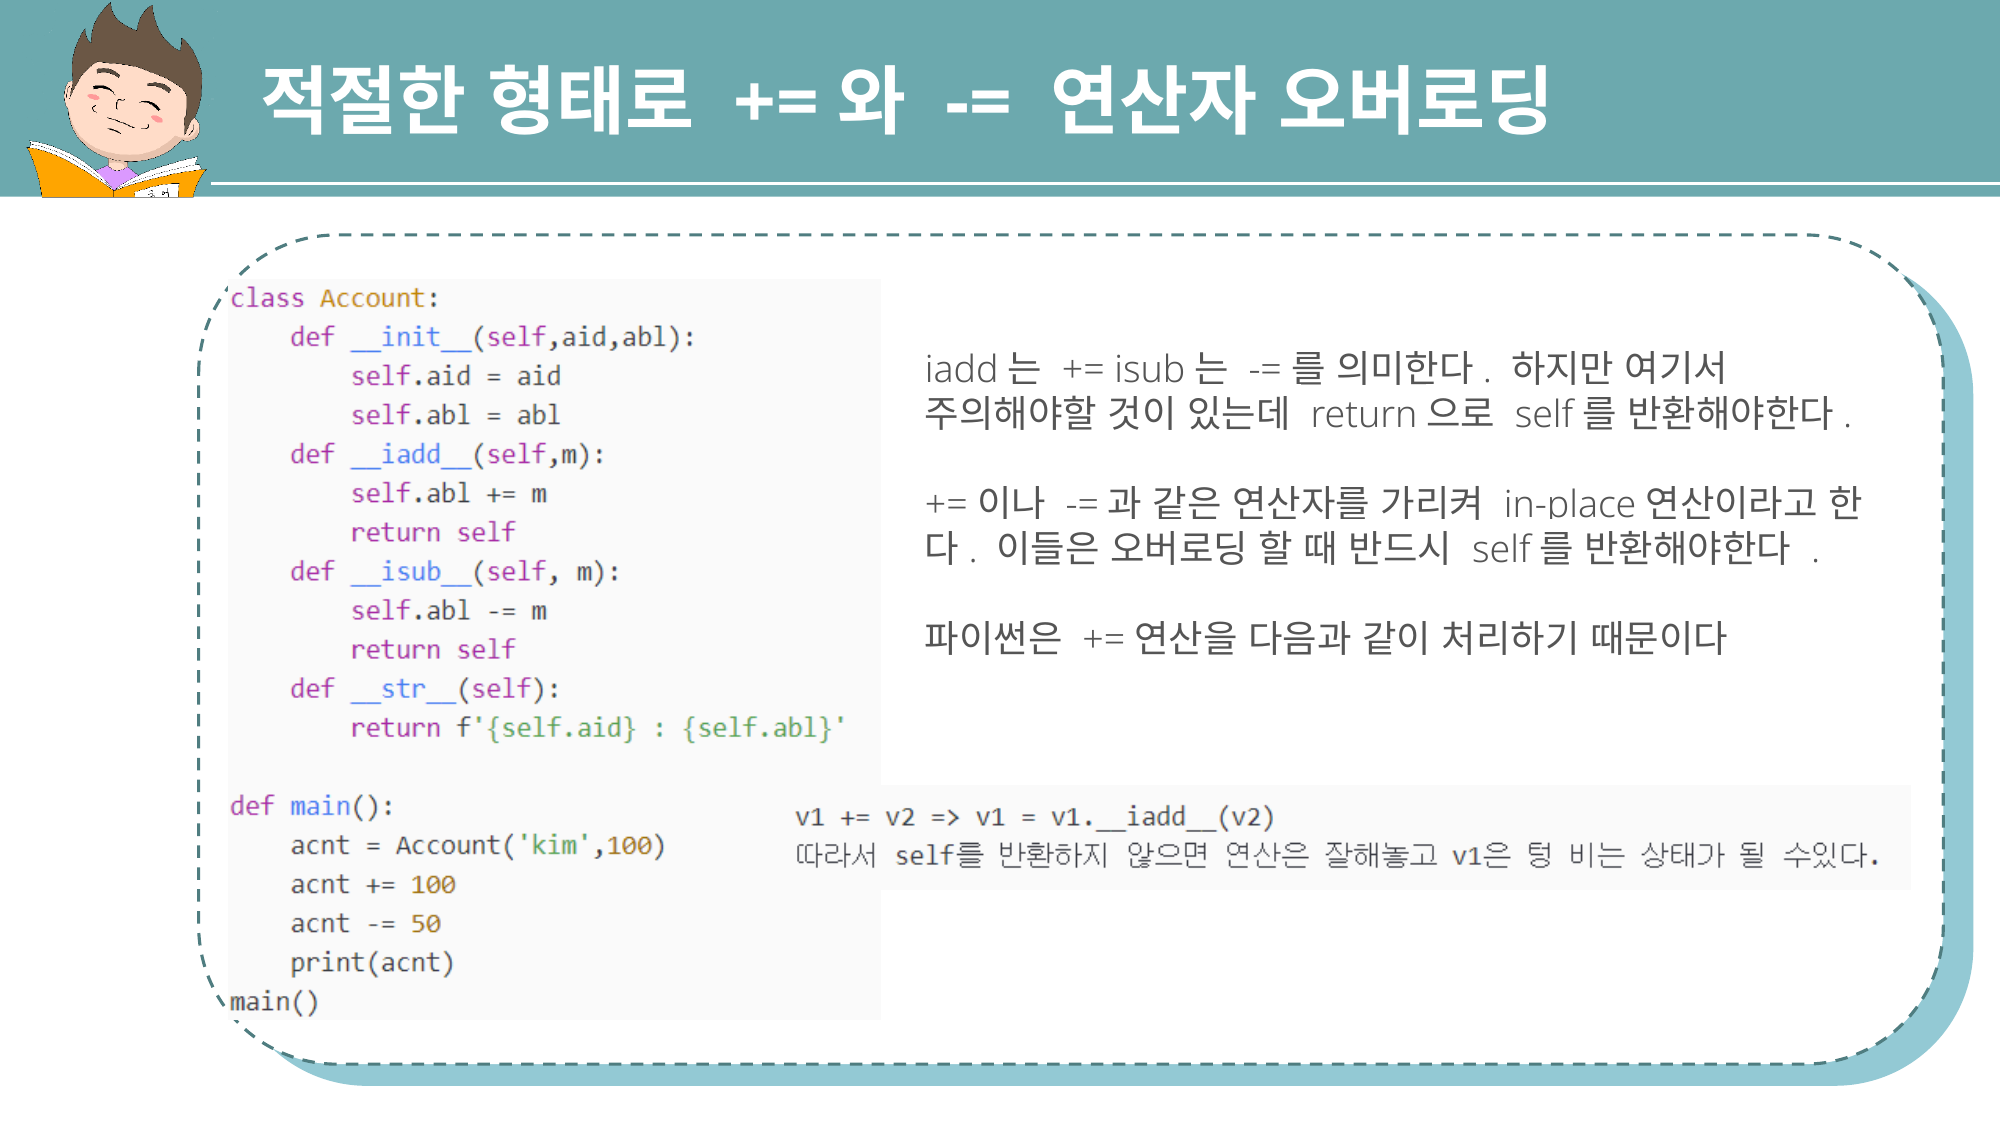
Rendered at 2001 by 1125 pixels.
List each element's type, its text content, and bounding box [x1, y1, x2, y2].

text_box iadd는 += isub는 -=를 의미한다. 하지만 여기서 주의해야할 것이 있는데 return으로 self를 반환해야한다. +=이나 -=과 같은 연산자를 가리켜 in-place연산이라고 한다. 이들은 오버로딩 할 때 반드시 self를 반환해야한다 . 파이썬은 +=연산을 다음과 같이 처리하기 때문이다 [910, 338, 1923, 668]
picture [22, 0, 224, 200]
text_box [234, 233, 1945, 1066]
text_box [197, 286, 228, 1012]
text_box [270, 271, 1975, 1087]
picture [228, 279, 1911, 1020]
text_box 적절한 형태로 +=와 -= 연산자 오버로딩 [245, 45, 1570, 151]
